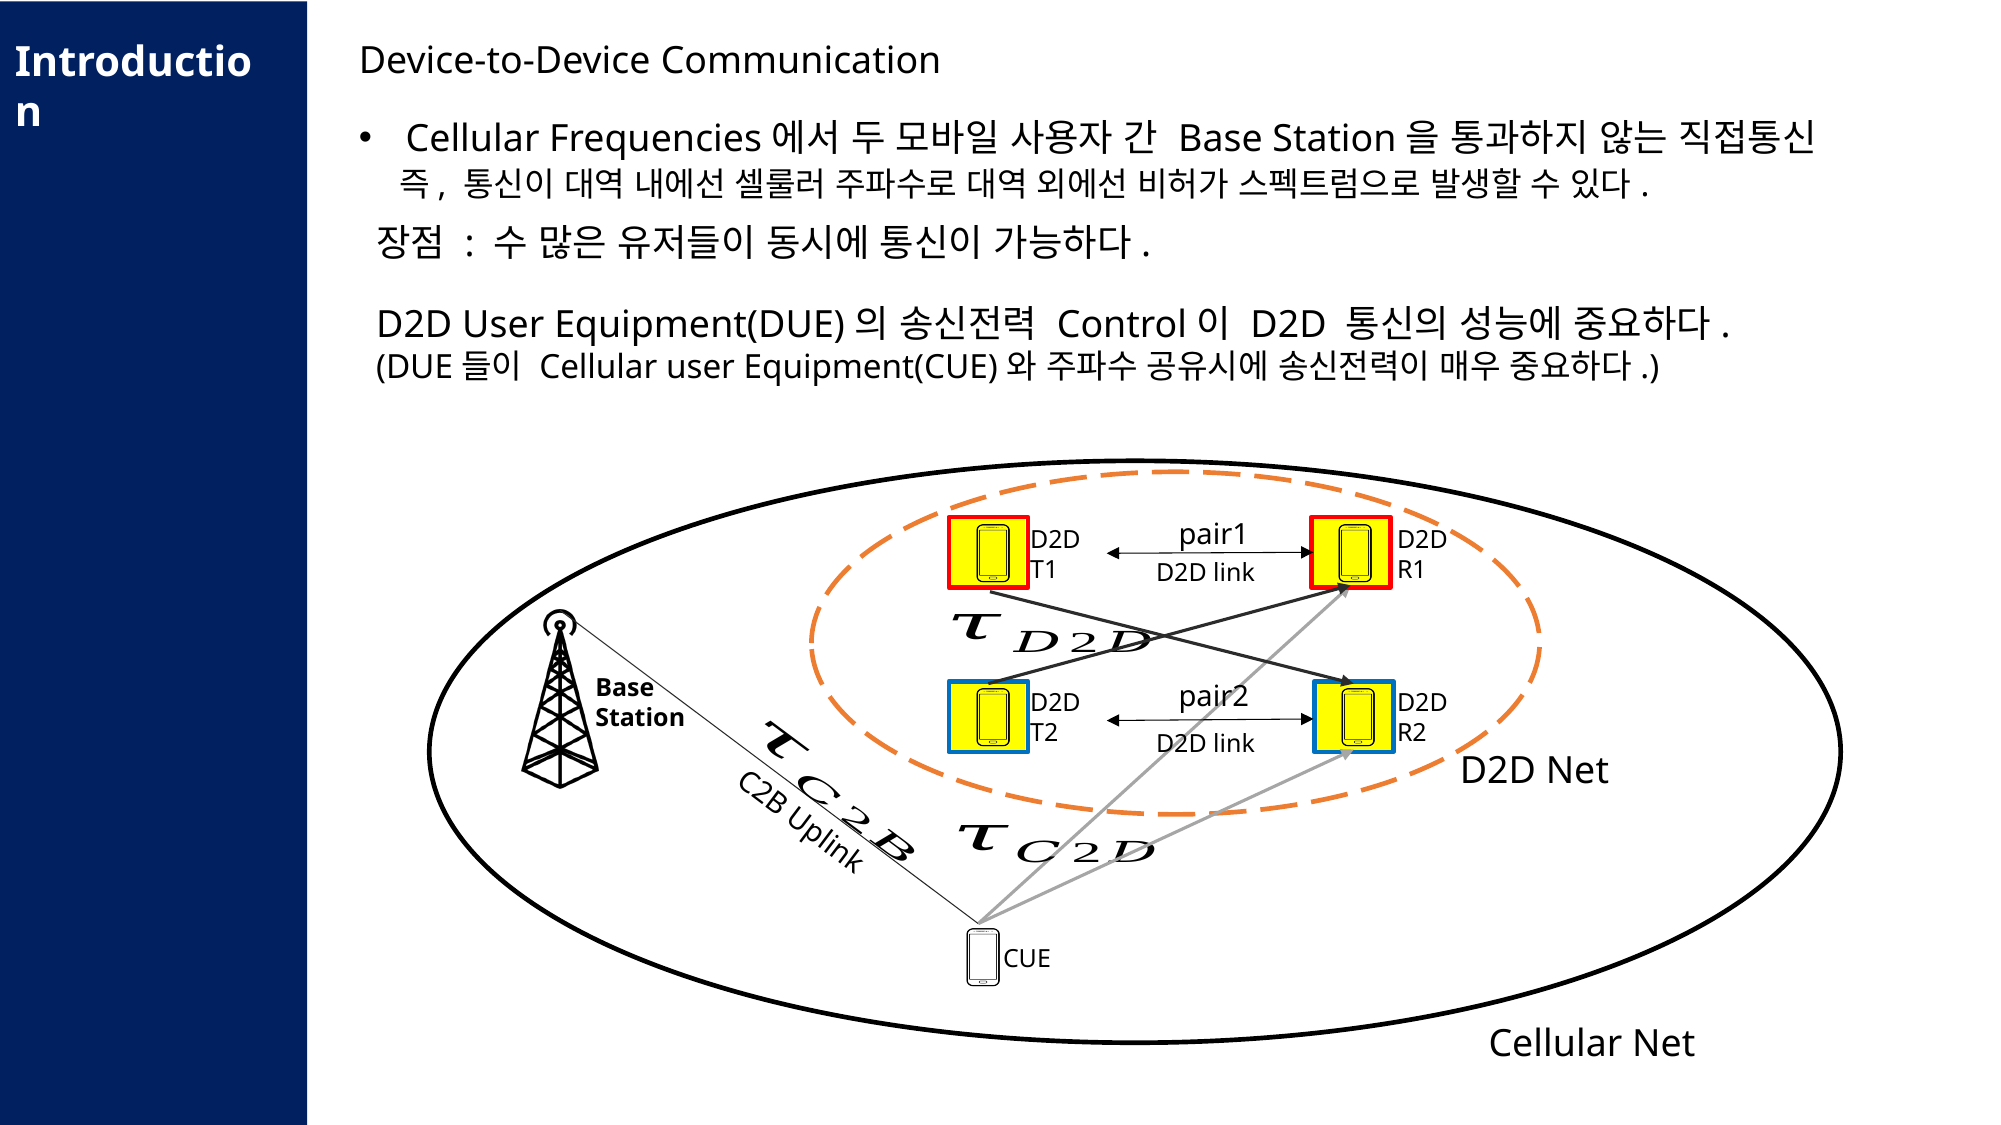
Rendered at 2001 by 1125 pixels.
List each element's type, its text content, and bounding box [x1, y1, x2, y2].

text_box [817, 470, 1541, 794]
text_box Device-to-Device Communication [344, 29, 1238, 89]
picture [521, 609, 559, 789]
text_box Introduction [0, 26, 292, 142]
text_box Cellular Net [1473, 1012, 1761, 1072]
picture [941, 924, 1016, 990]
text_box CUE [1016, 935, 1080, 980]
picture [1313, 519, 1388, 586]
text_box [559, 609, 979, 924]
picture [1316, 683, 1391, 750]
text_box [988, 585, 1351, 684]
text_box [428, 459, 1842, 1044]
text_box 장점 : 수 많은 유저들이 동시에 통신이 가능하다. [361, 211, 1909, 271]
text_box D2D User Equipment(DUE)의 송신전력 Control이 D2D 통신의 성능에 중요하다. (DUE들이 Cellular user Equipment(CUE)와 주파수 공유시에 송신전력이 매우 중요하다.) [361, 292, 1909, 438]
text_box D2D R1 [1423, 515, 1474, 543]
text_box D2D Net [1445, 739, 1626, 799]
picture [979, 683, 1026, 749]
text_box Cellular Frequencies에서 두 모바일 사용자 간 Base Station을 통과하지 않는 직접통신 즉, 통신이 대역 내에선 셀룰러 주파수로 대역 외에선 비허가 스펙트럼으로 발생할 수 있다. [344, 107, 1909, 212]
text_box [978, 586, 988, 683]
picture [951, 519, 1026, 586]
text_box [978, 749, 1354, 924]
text_box [0, 0, 308, 1125]
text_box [1026, 684, 1316, 749]
